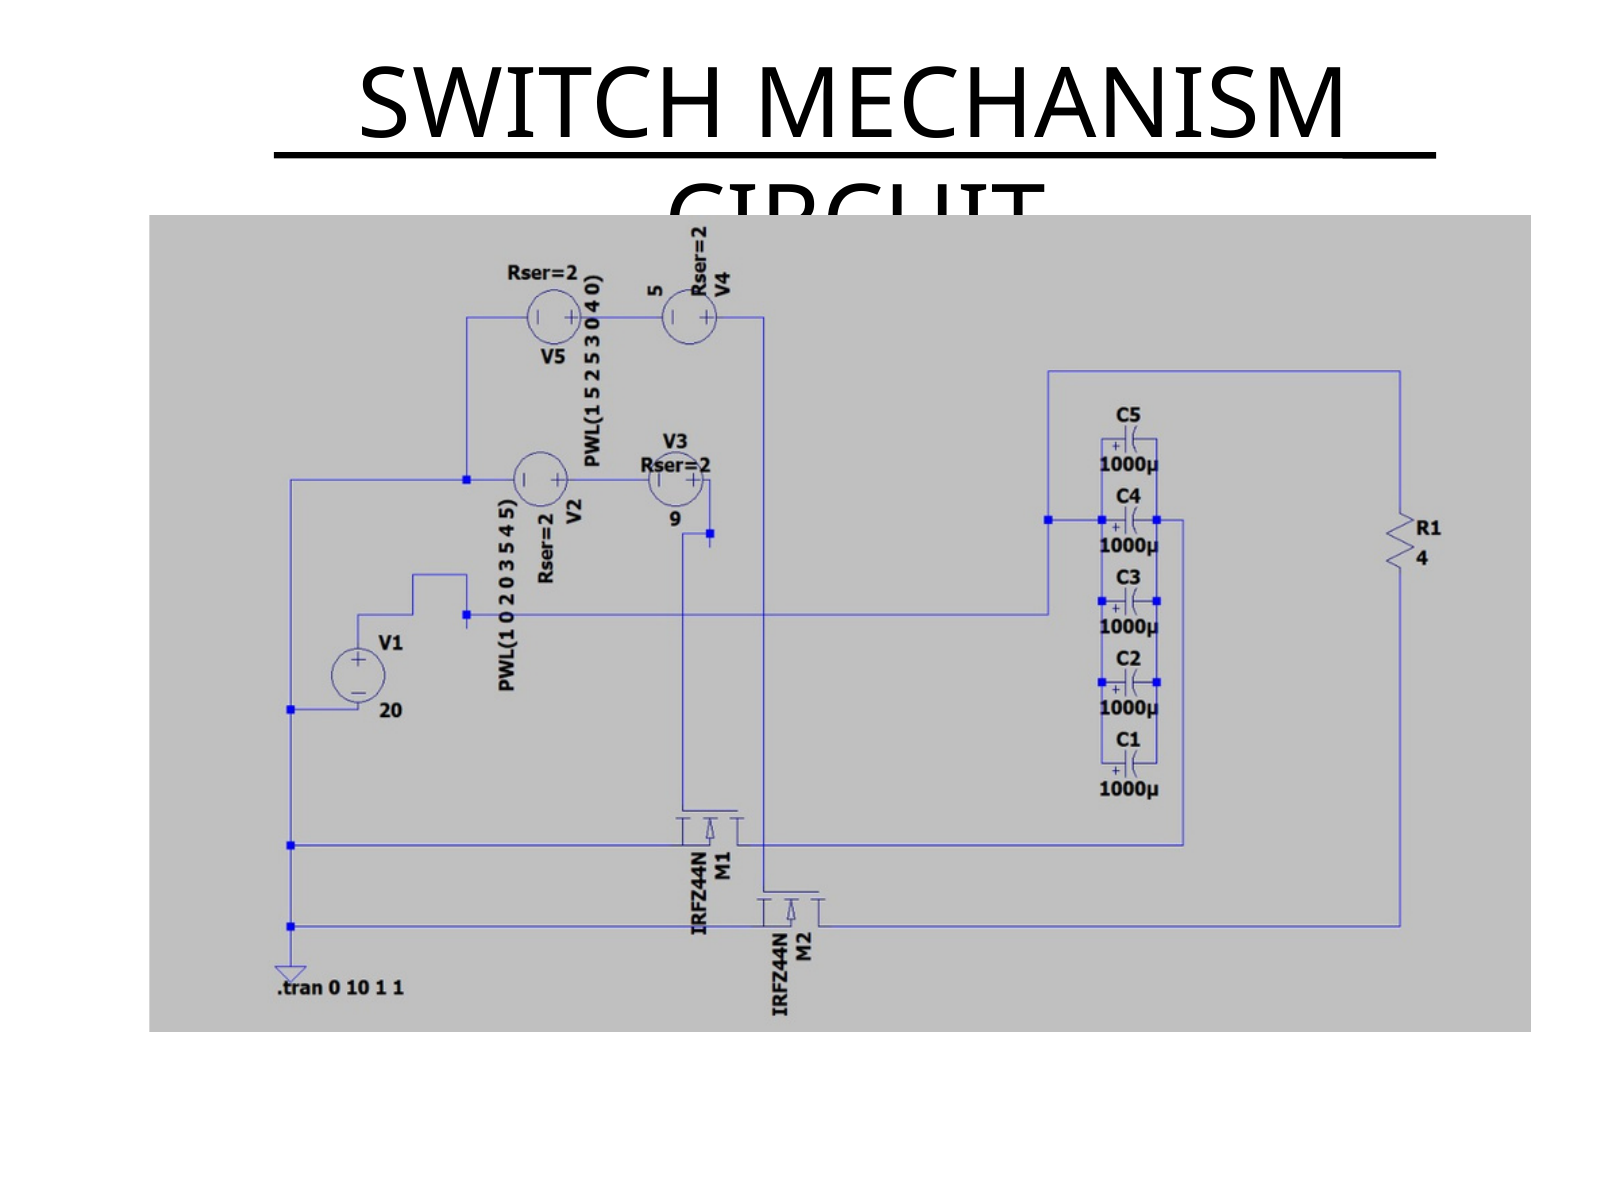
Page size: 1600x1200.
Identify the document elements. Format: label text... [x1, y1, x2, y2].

text_box SWITCH MECHANISM CIRCUIT [229, 39, 1480, 215]
text_box [149, 215, 1531, 1033]
